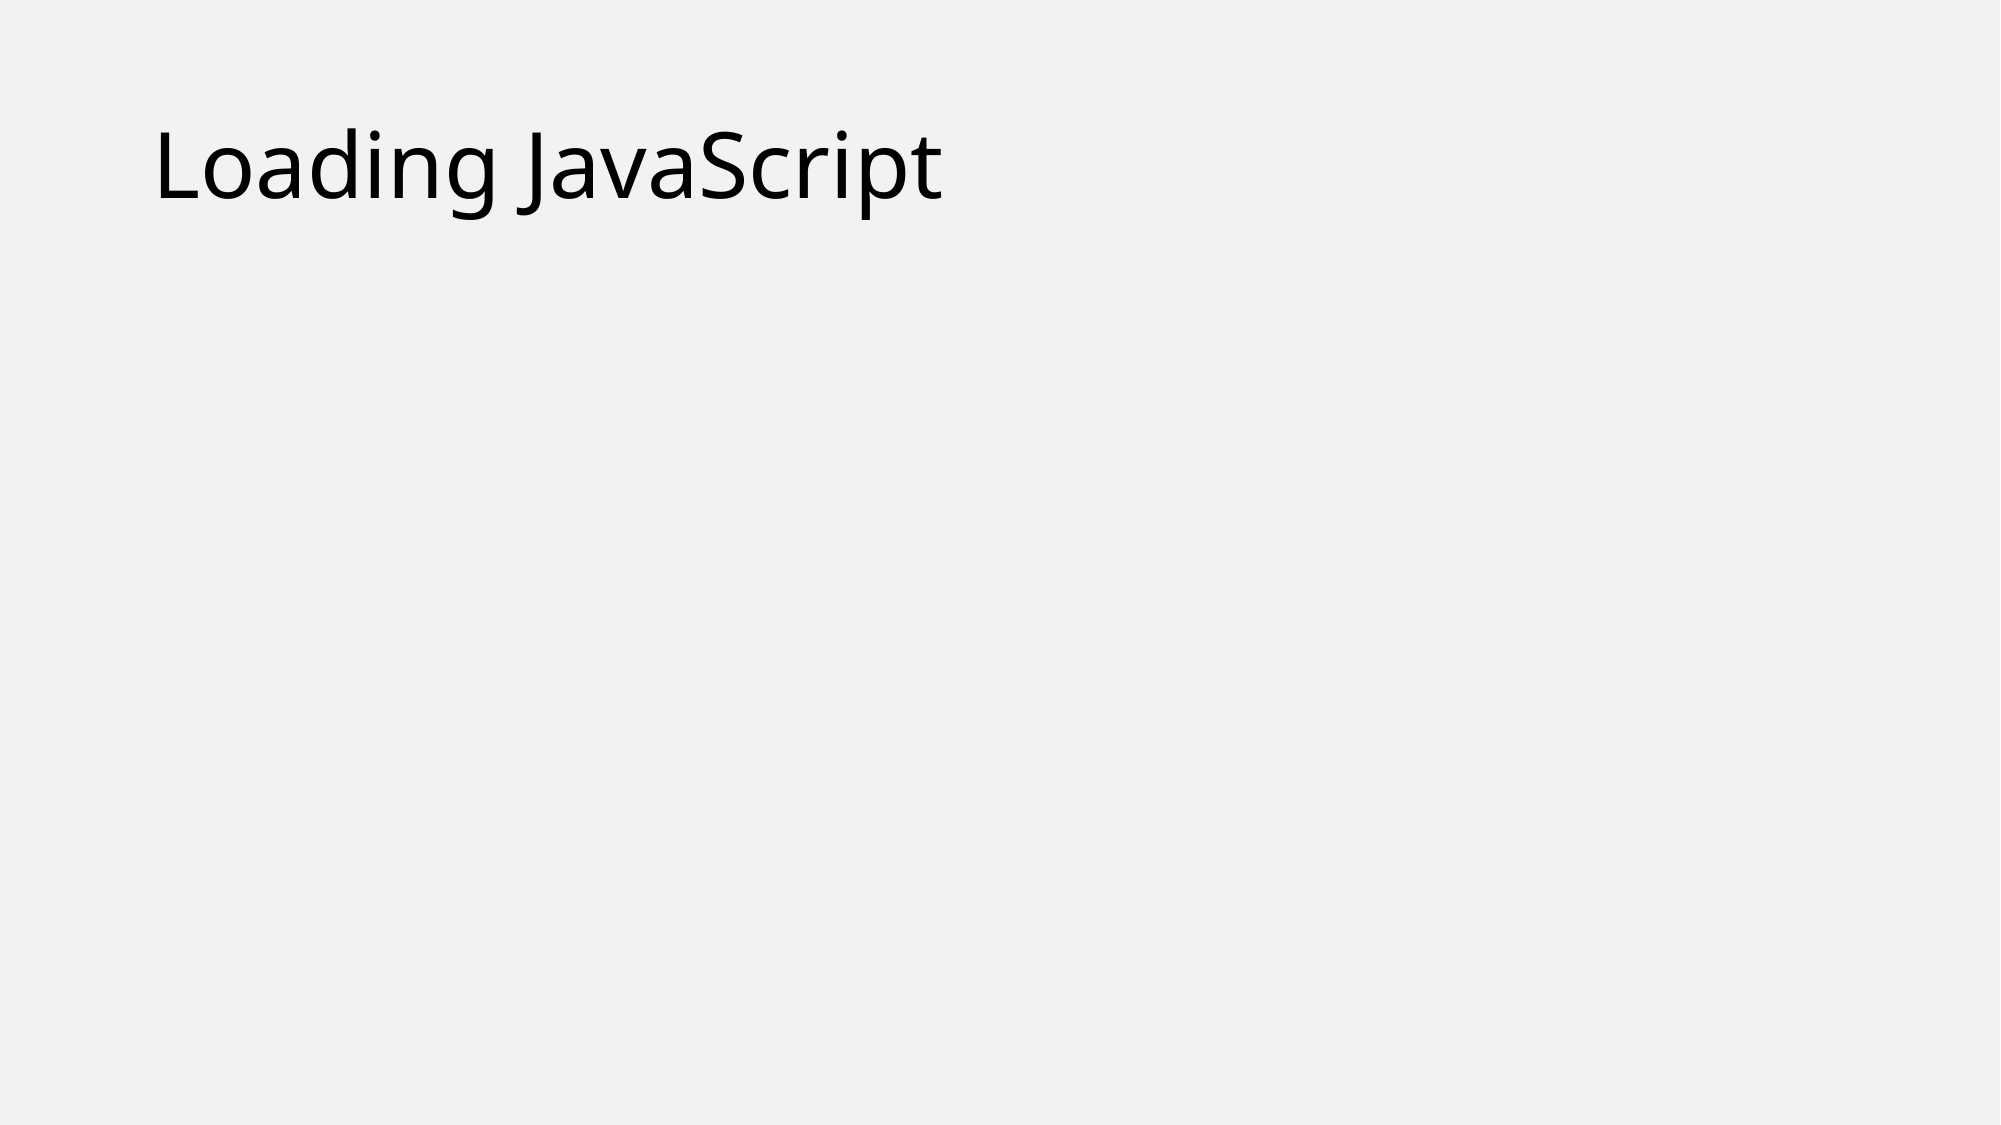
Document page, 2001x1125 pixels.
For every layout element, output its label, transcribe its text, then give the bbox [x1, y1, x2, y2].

title Loading JavaScript [137, 59, 1863, 278]
